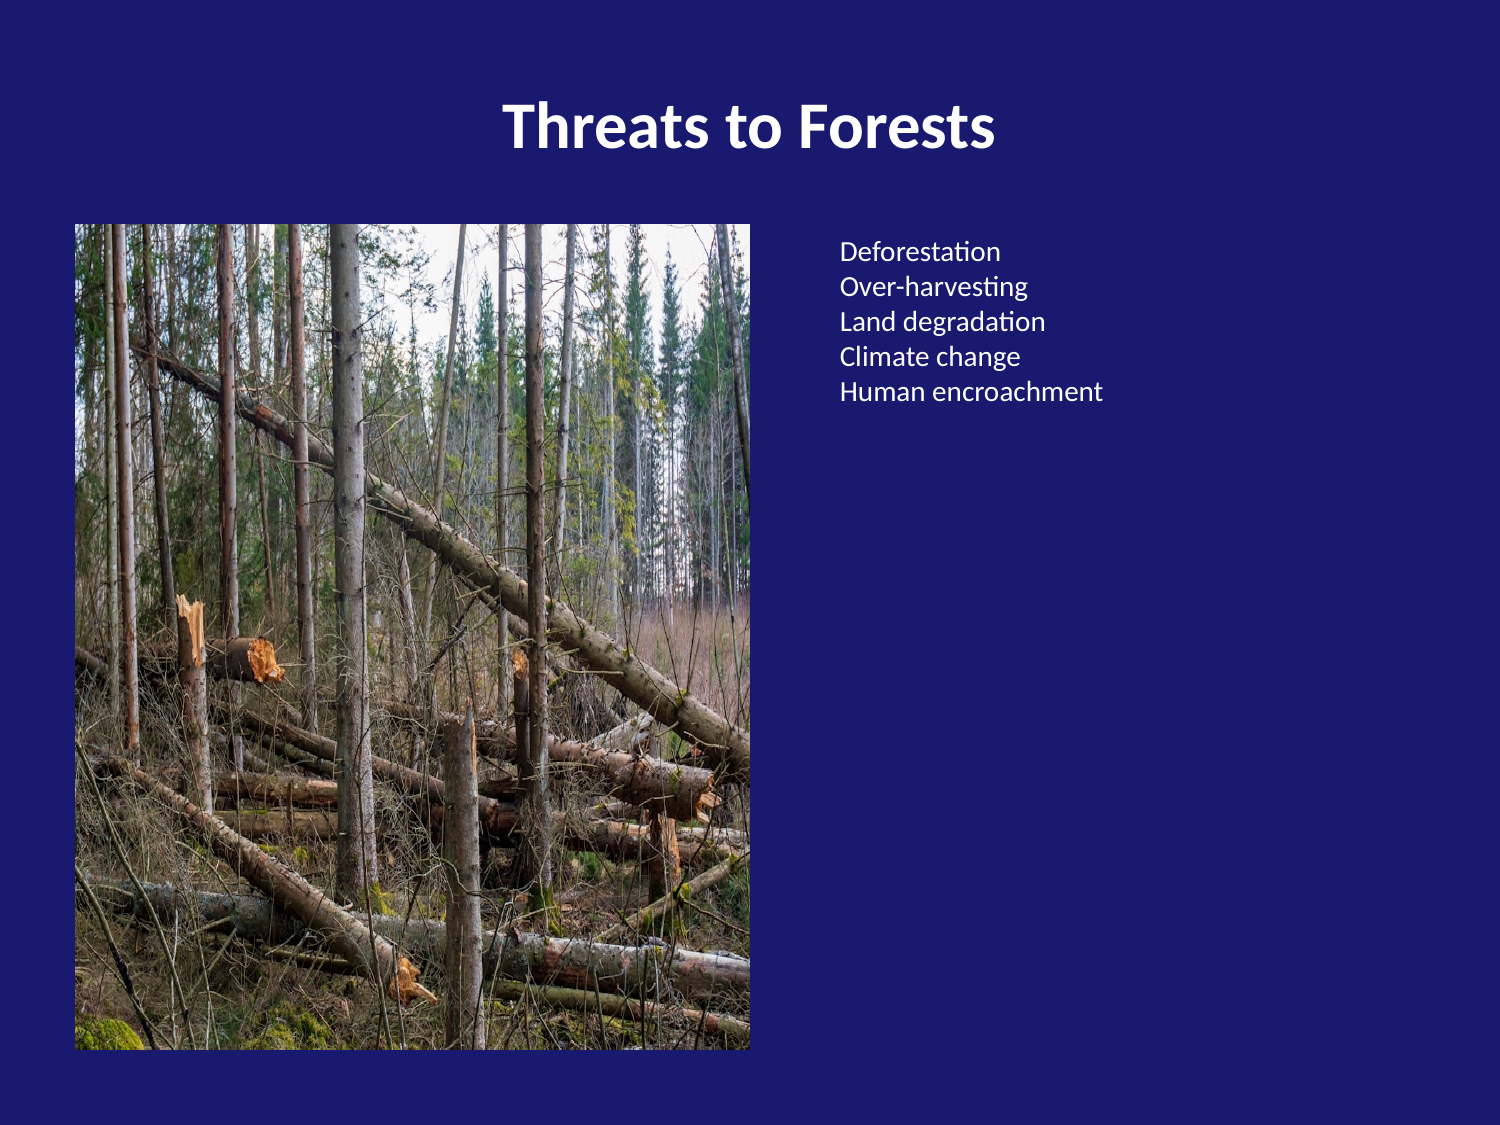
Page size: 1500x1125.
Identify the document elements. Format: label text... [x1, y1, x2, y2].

picture [74, 224, 751, 1051]
text_box Threats to Forests [487, 74, 1012, 170]
text_box Deforestation Over-harvesting Land degradation Climate change Human encroachment [824, 224, 1500, 415]
